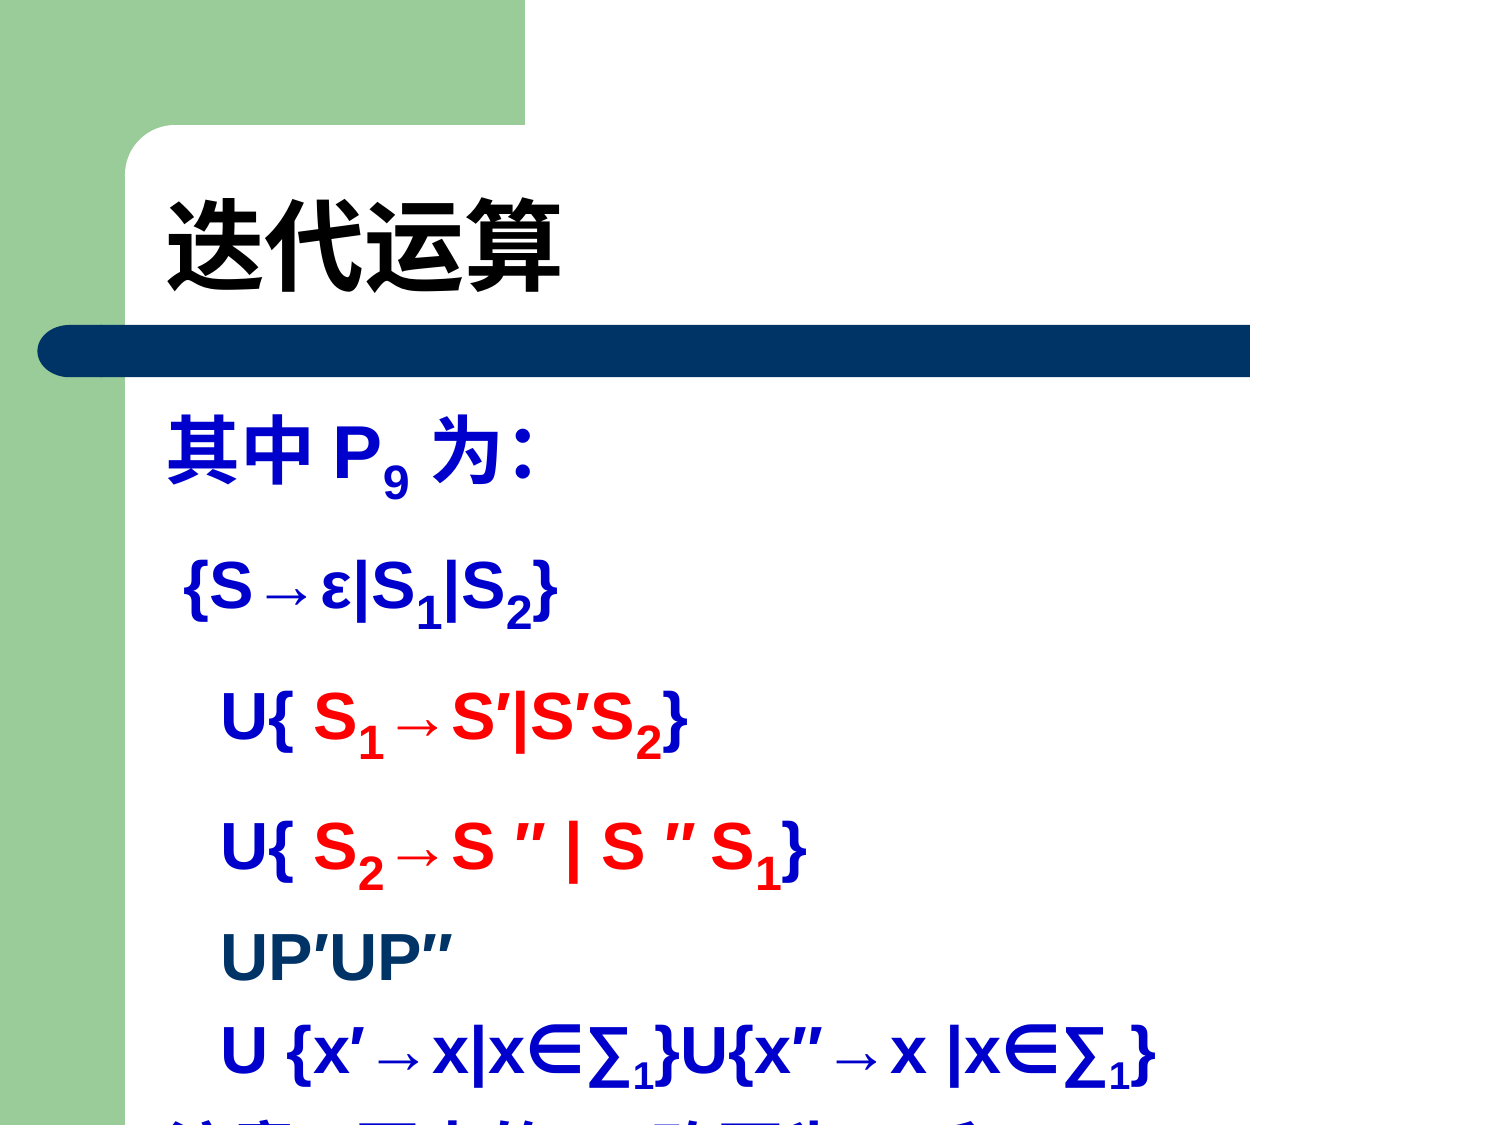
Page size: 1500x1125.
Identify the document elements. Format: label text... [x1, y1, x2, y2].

title 迭代运算 [149, 124, 1463, 313]
list 其中P9为： {S→ε|S1|S2} U{ S1→S′|S′S2} U{ S2→S ″ | S ″ S1} UP′UP″ U {x′→x|x∈∑1}U{x″→x |x∈∑1} 注意:原来的S1改写为S′和 S ″ [149, 387, 1463, 1059]
